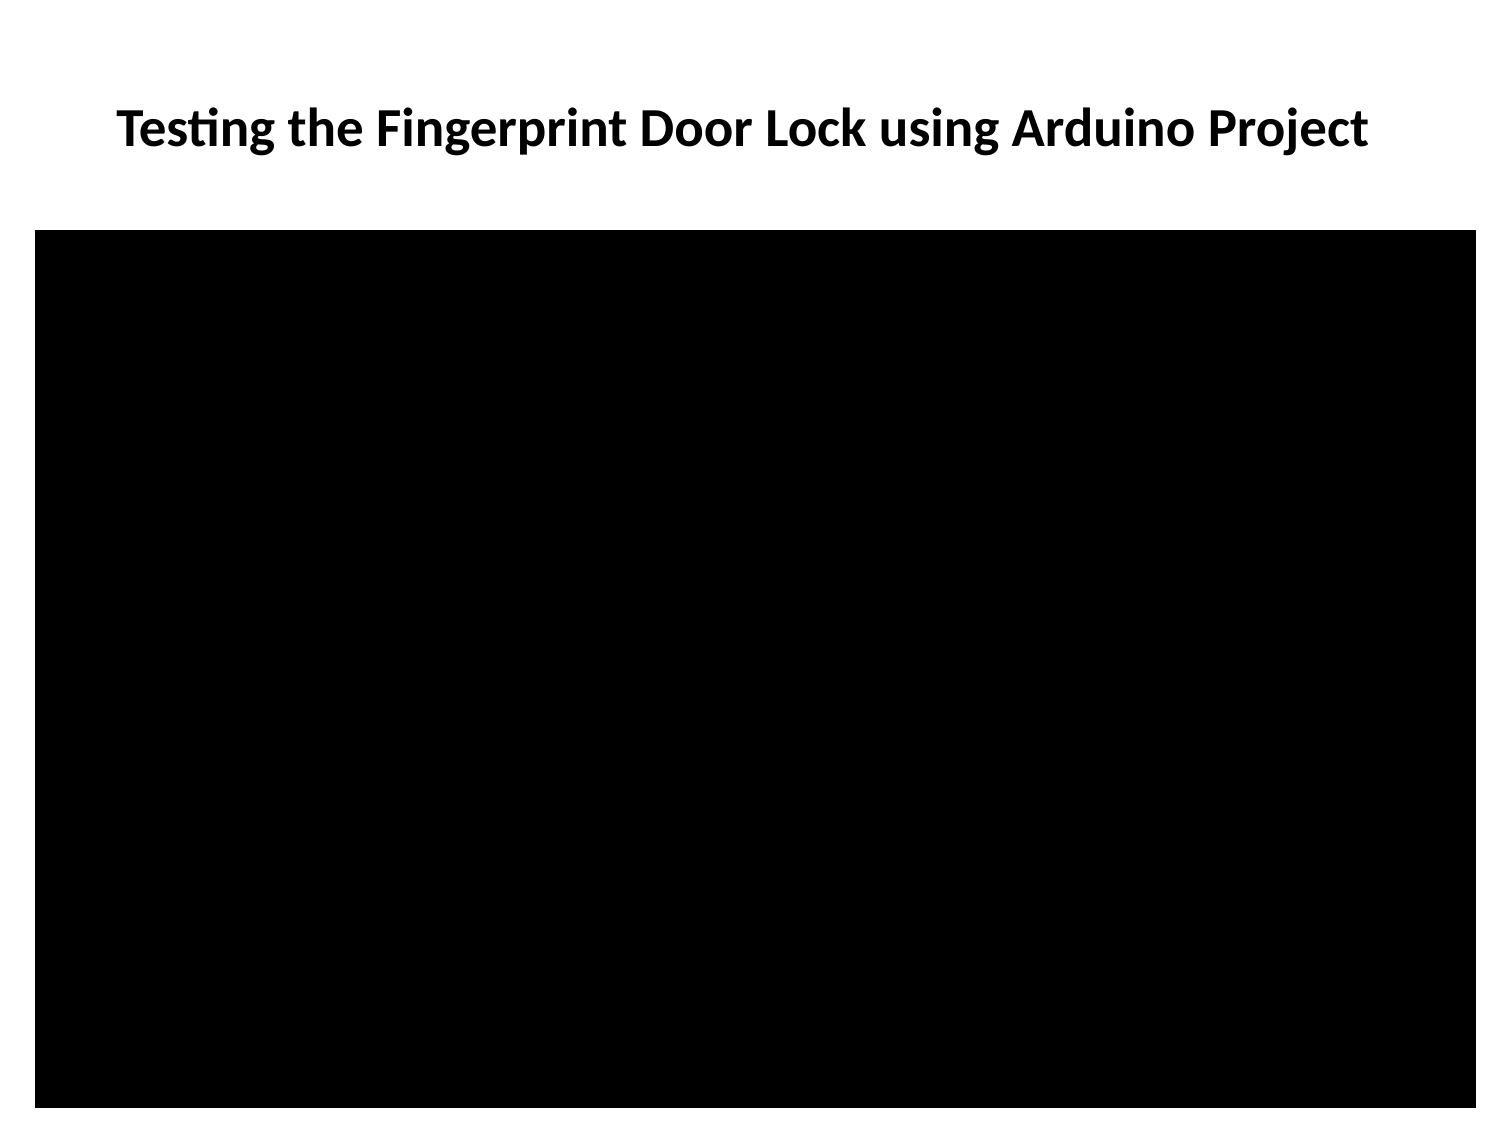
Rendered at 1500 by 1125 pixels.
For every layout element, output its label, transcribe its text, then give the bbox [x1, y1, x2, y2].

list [34, 229, 1477, 1109]
title Testing the Fingerprint Door Lock using Arduino Project [75, 82, 1425, 227]
